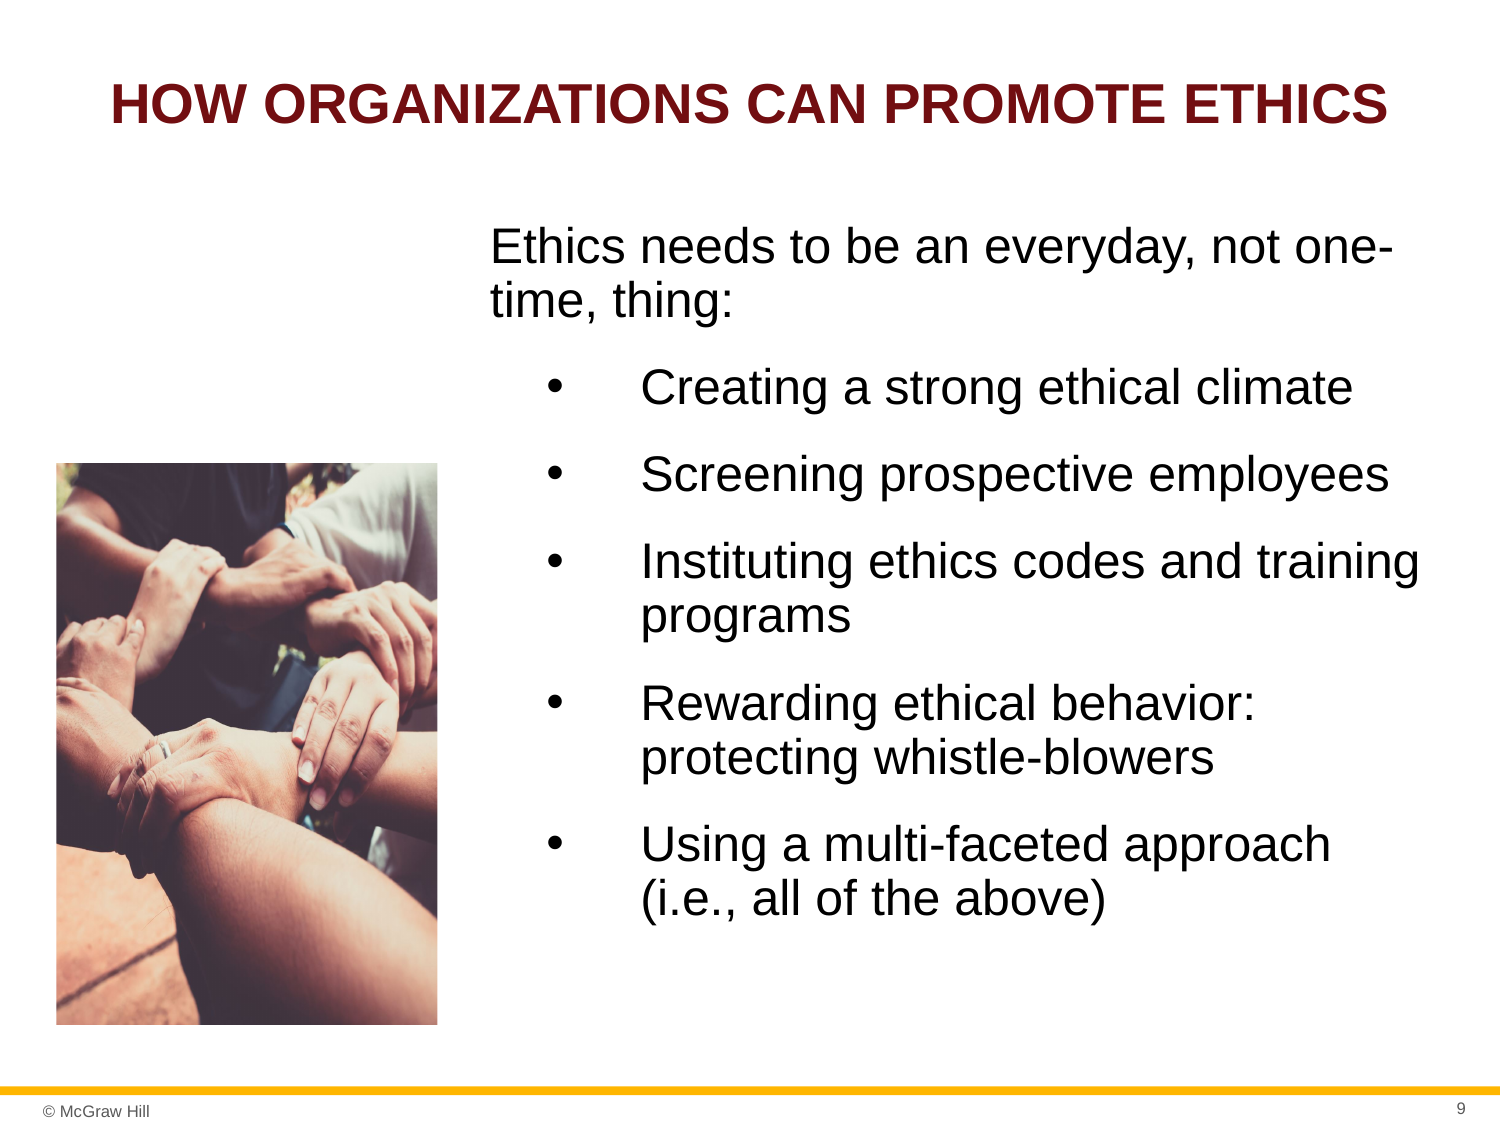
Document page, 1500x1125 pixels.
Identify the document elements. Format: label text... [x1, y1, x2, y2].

list Ethics needs to be an everyday, not one-time, thing: Creating a strong ethical climate Screening prospective employees Instituting ethics codes and training programs Rewarding ethical behavior: protecting whistle-blowers Using a multi-faceted approach (i.e., all of the above) [474, 212, 1444, 1025]
title How Organizations Can Promote Ethics [56, 50, 1444, 162]
slide_number 9 [1415, 1094, 1474, 1122]
picture [56, 463, 438, 1025]
